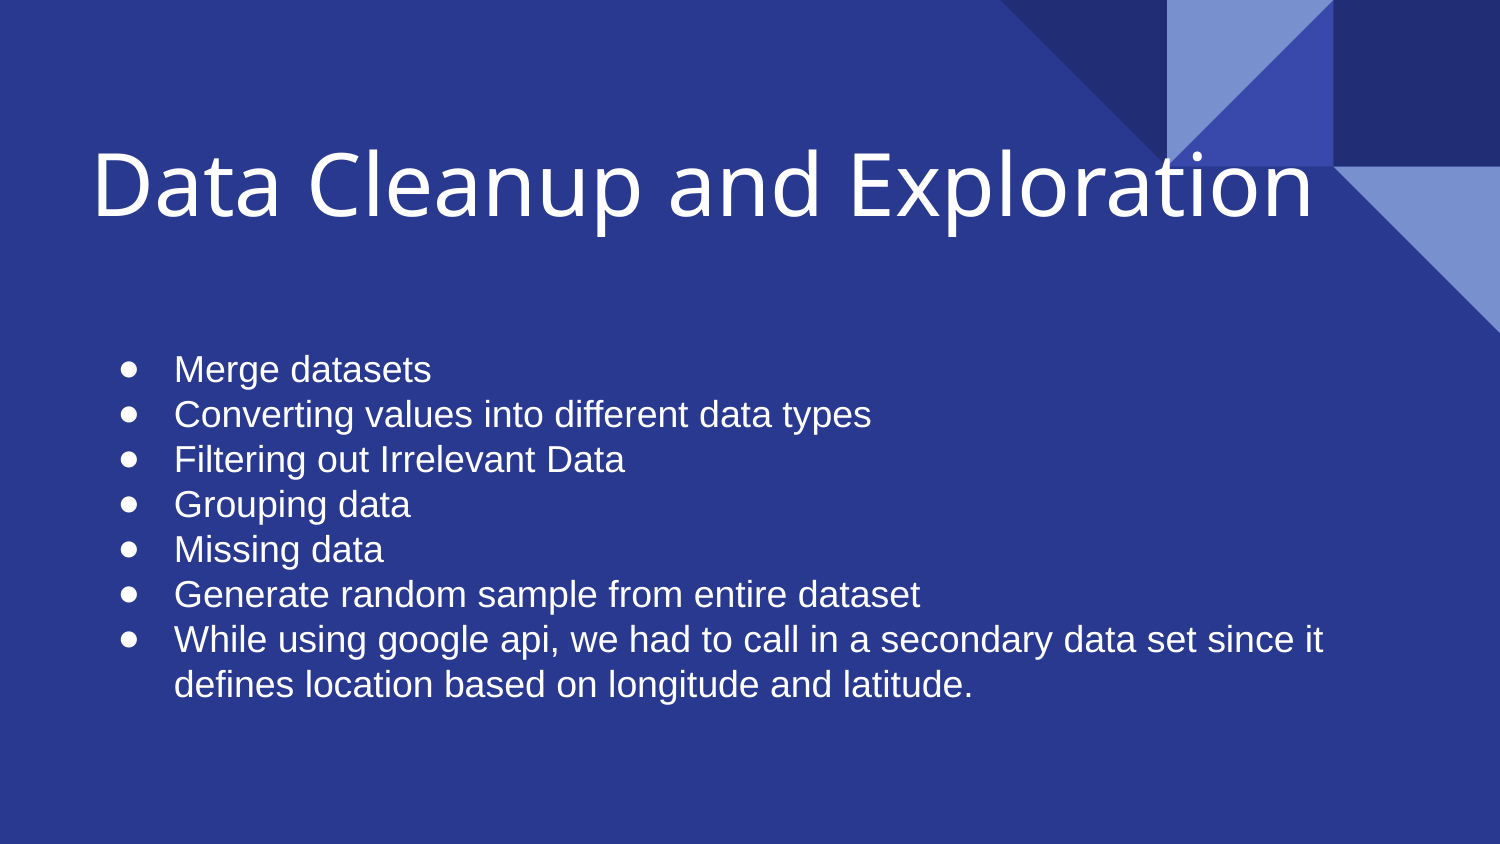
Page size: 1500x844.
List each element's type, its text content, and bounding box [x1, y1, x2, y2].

title Data Cleanup and Exploration [75, 112, 1425, 251]
text_box Merge datasets Converting values into different data types Filtering out Irrelevant Data Grouping data Missing data Generate random sample from entire dataset While using google api, we had to call in a secondary data set since it defines location based on longitude and latitude. [83, 330, 1425, 776]
